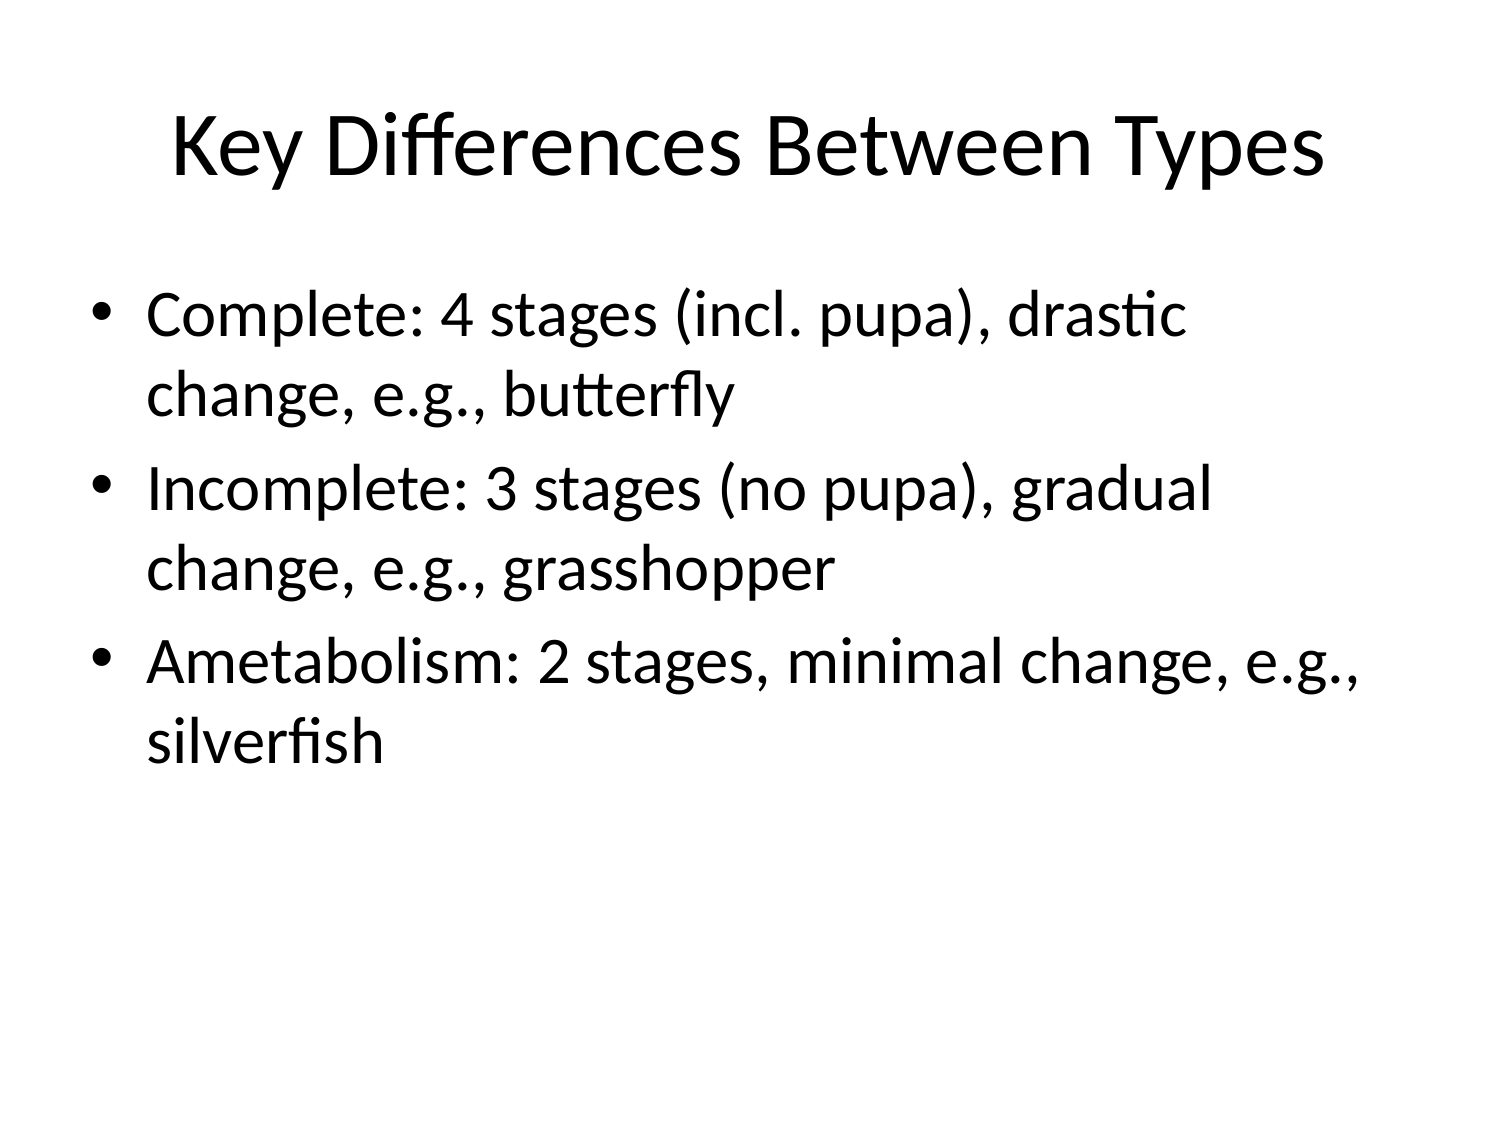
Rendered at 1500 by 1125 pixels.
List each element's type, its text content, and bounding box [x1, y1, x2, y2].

list Complete: 4 stages (incl. pupa), drastic change, e.g., butterfly Incomplete: 3 stages (no pupa), gradual change, e.g., grasshopper Ametabolism: 2 stages, minimal change, e.g., silverfish [75, 262, 1425, 1005]
title Key Differences Between Types [75, 45, 1425, 233]
